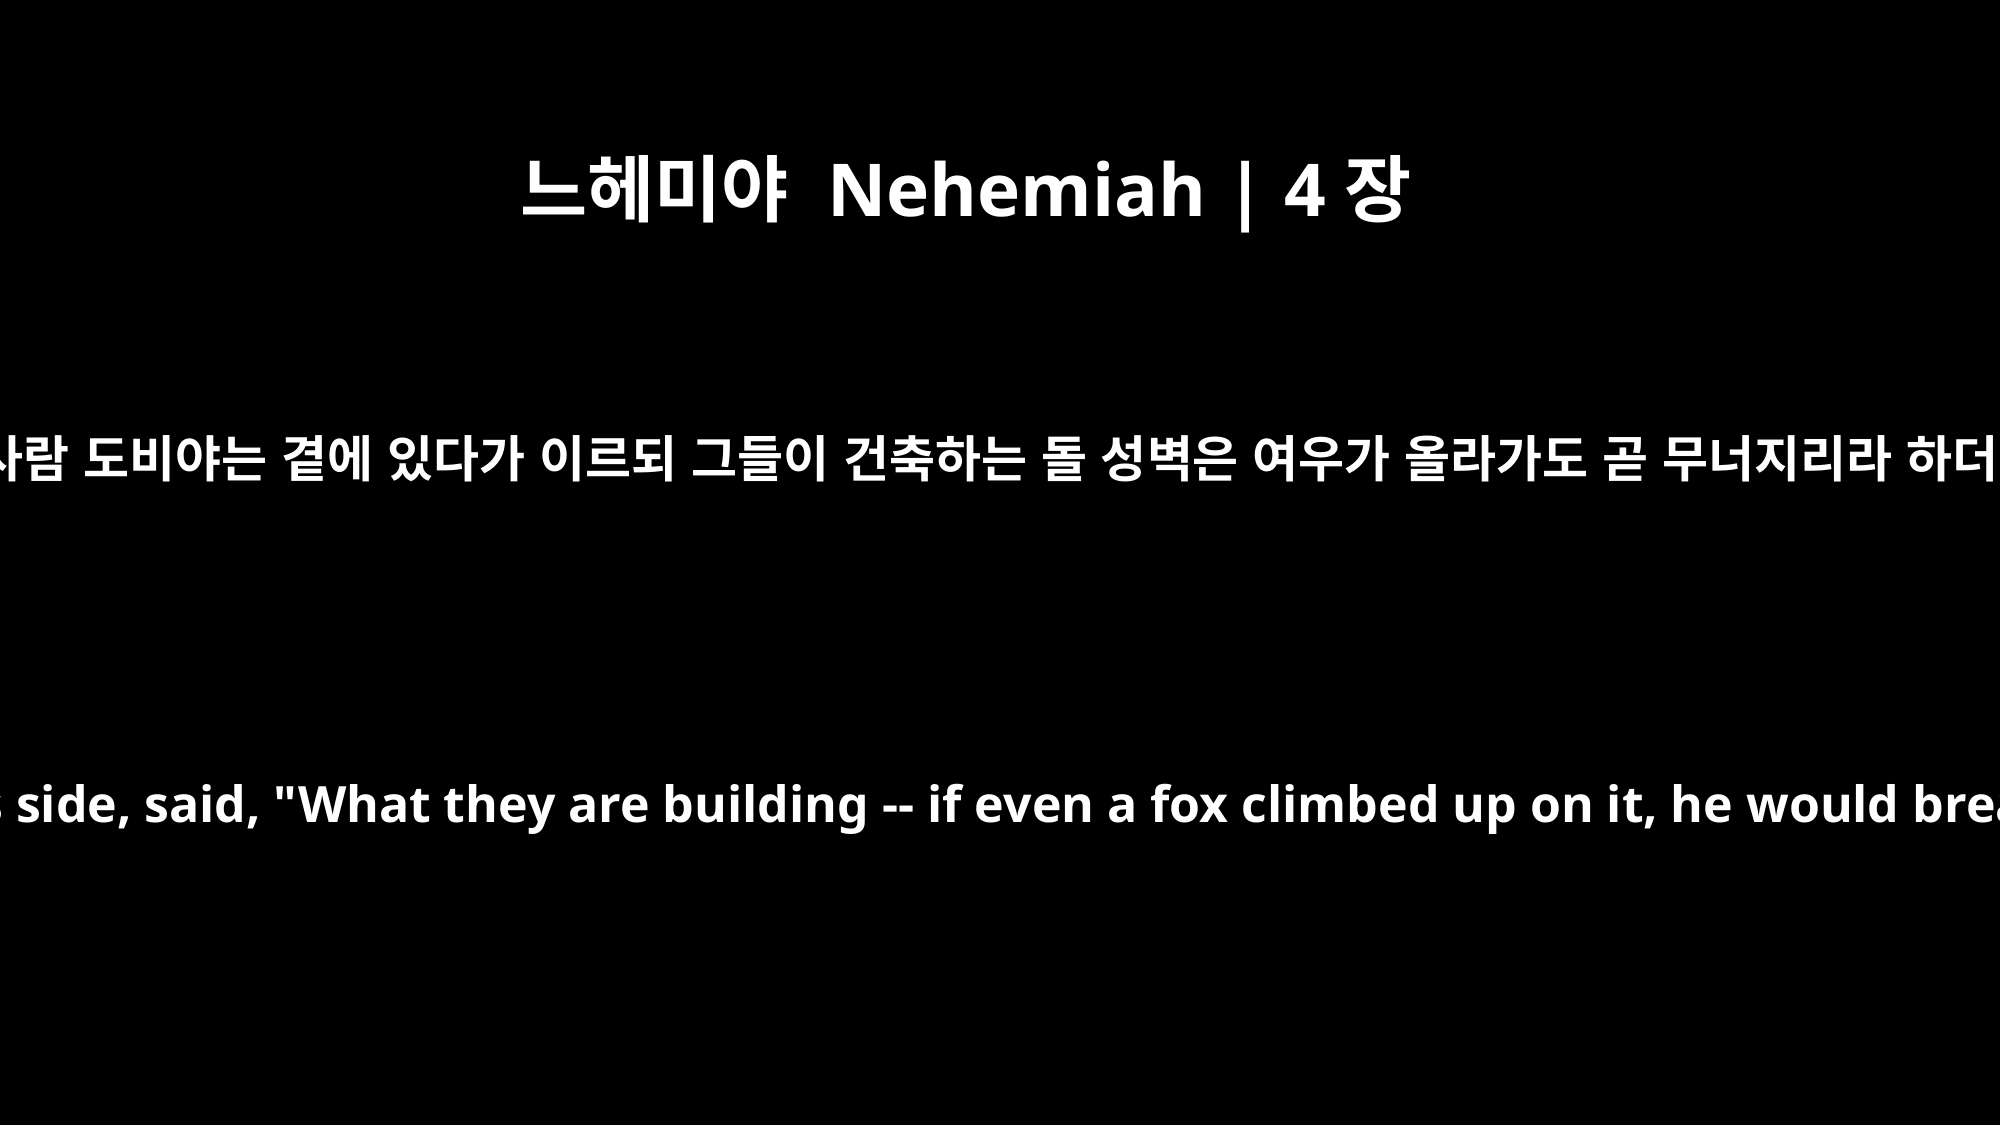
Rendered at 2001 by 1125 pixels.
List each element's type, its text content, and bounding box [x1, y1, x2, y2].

text_box Tobiah the Ammonite, who was at his side, said, "What they are building -- if even a fox climbed up on it, he would break down their wall of stones!" [0, 764, 2000, 840]
text_box 3 암몬 사람 도비야는 곁에 있다가 이르되 그들이 건축하는 돌 성벽은 여우가 올라가도 곧 무너지리라 하더라 [0, 359, 2000, 495]
text_box 느헤미야 Nehemiah | 4장 [505, 136, 1427, 239]
